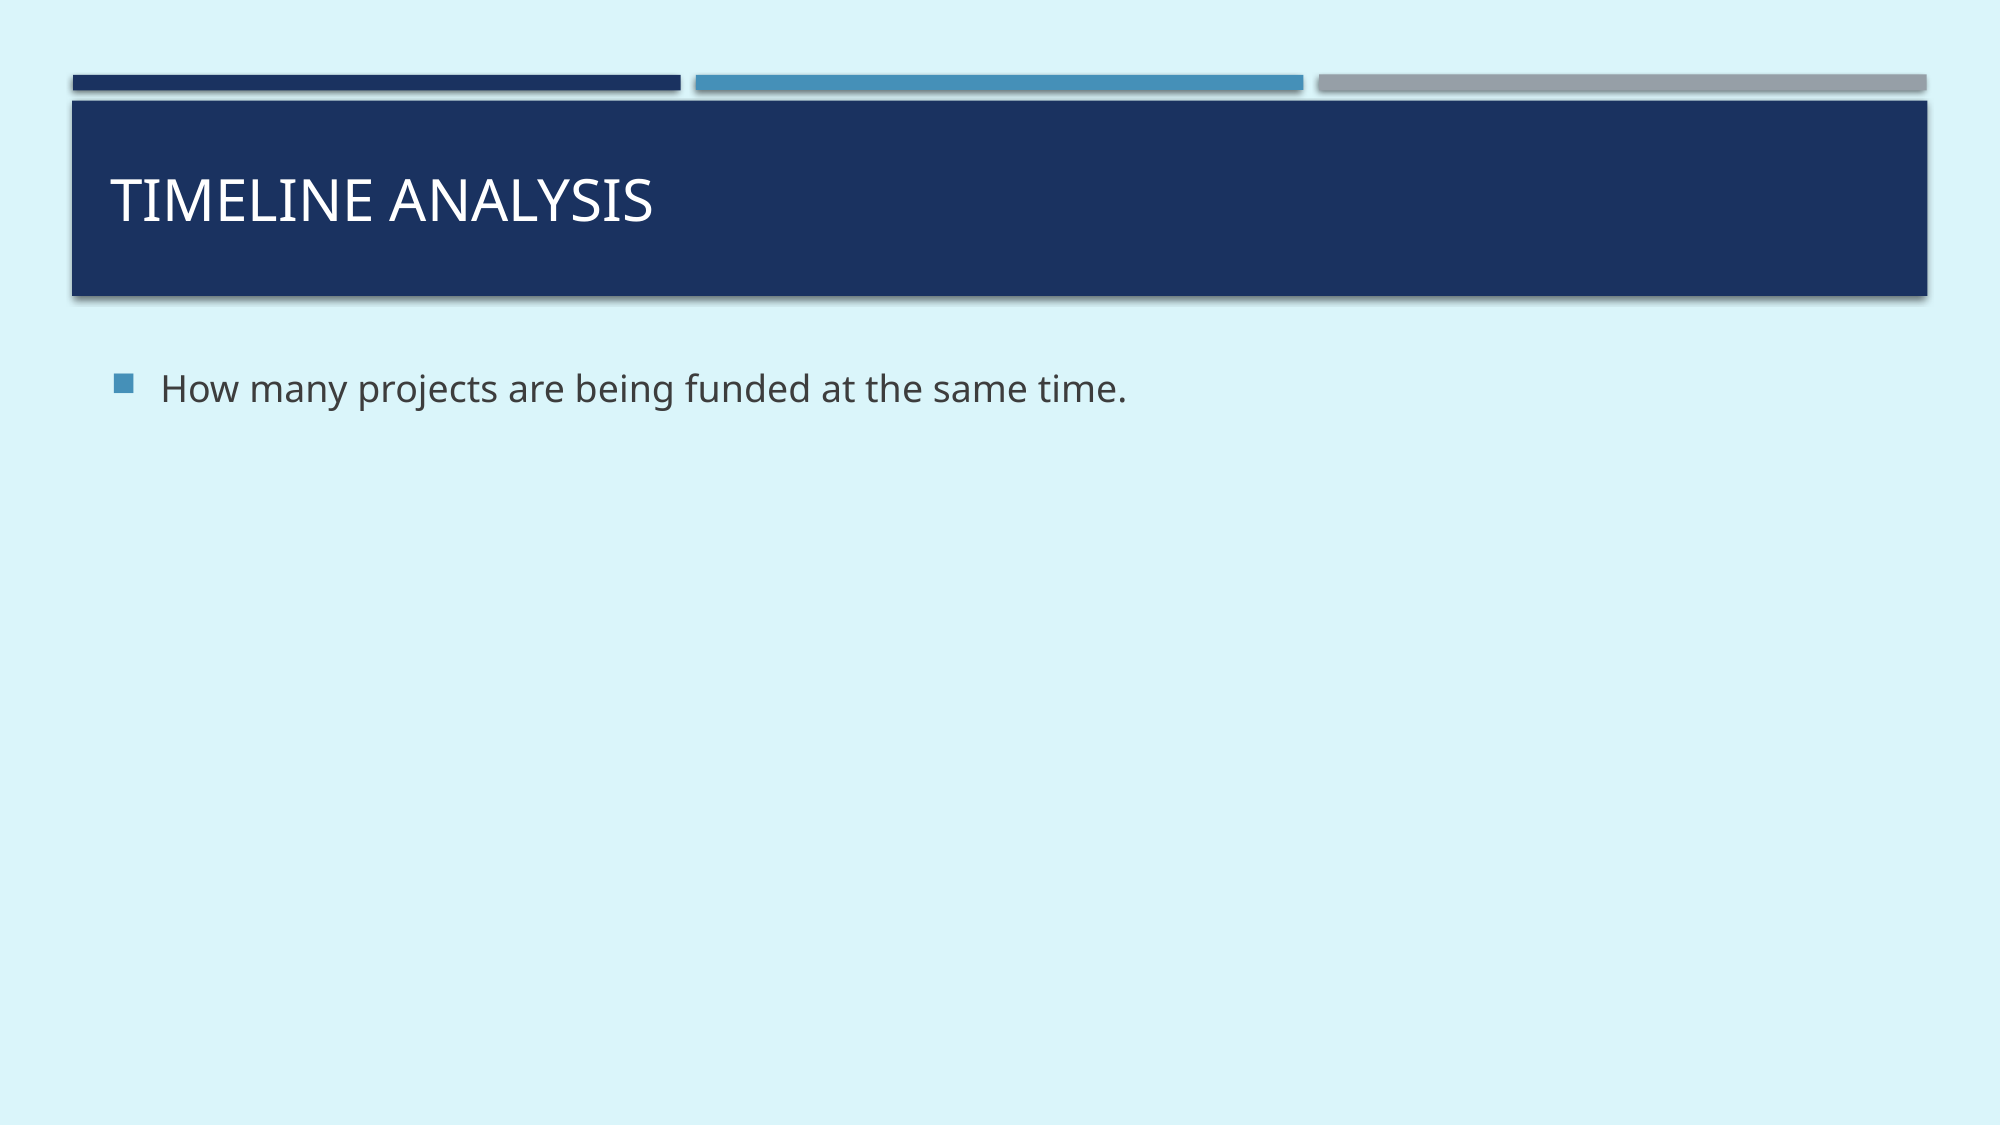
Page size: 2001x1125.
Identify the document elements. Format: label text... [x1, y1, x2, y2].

title Timeline analysis [95, 115, 1905, 282]
list How many projects are being funded at the same time. [95, 357, 1905, 962]
